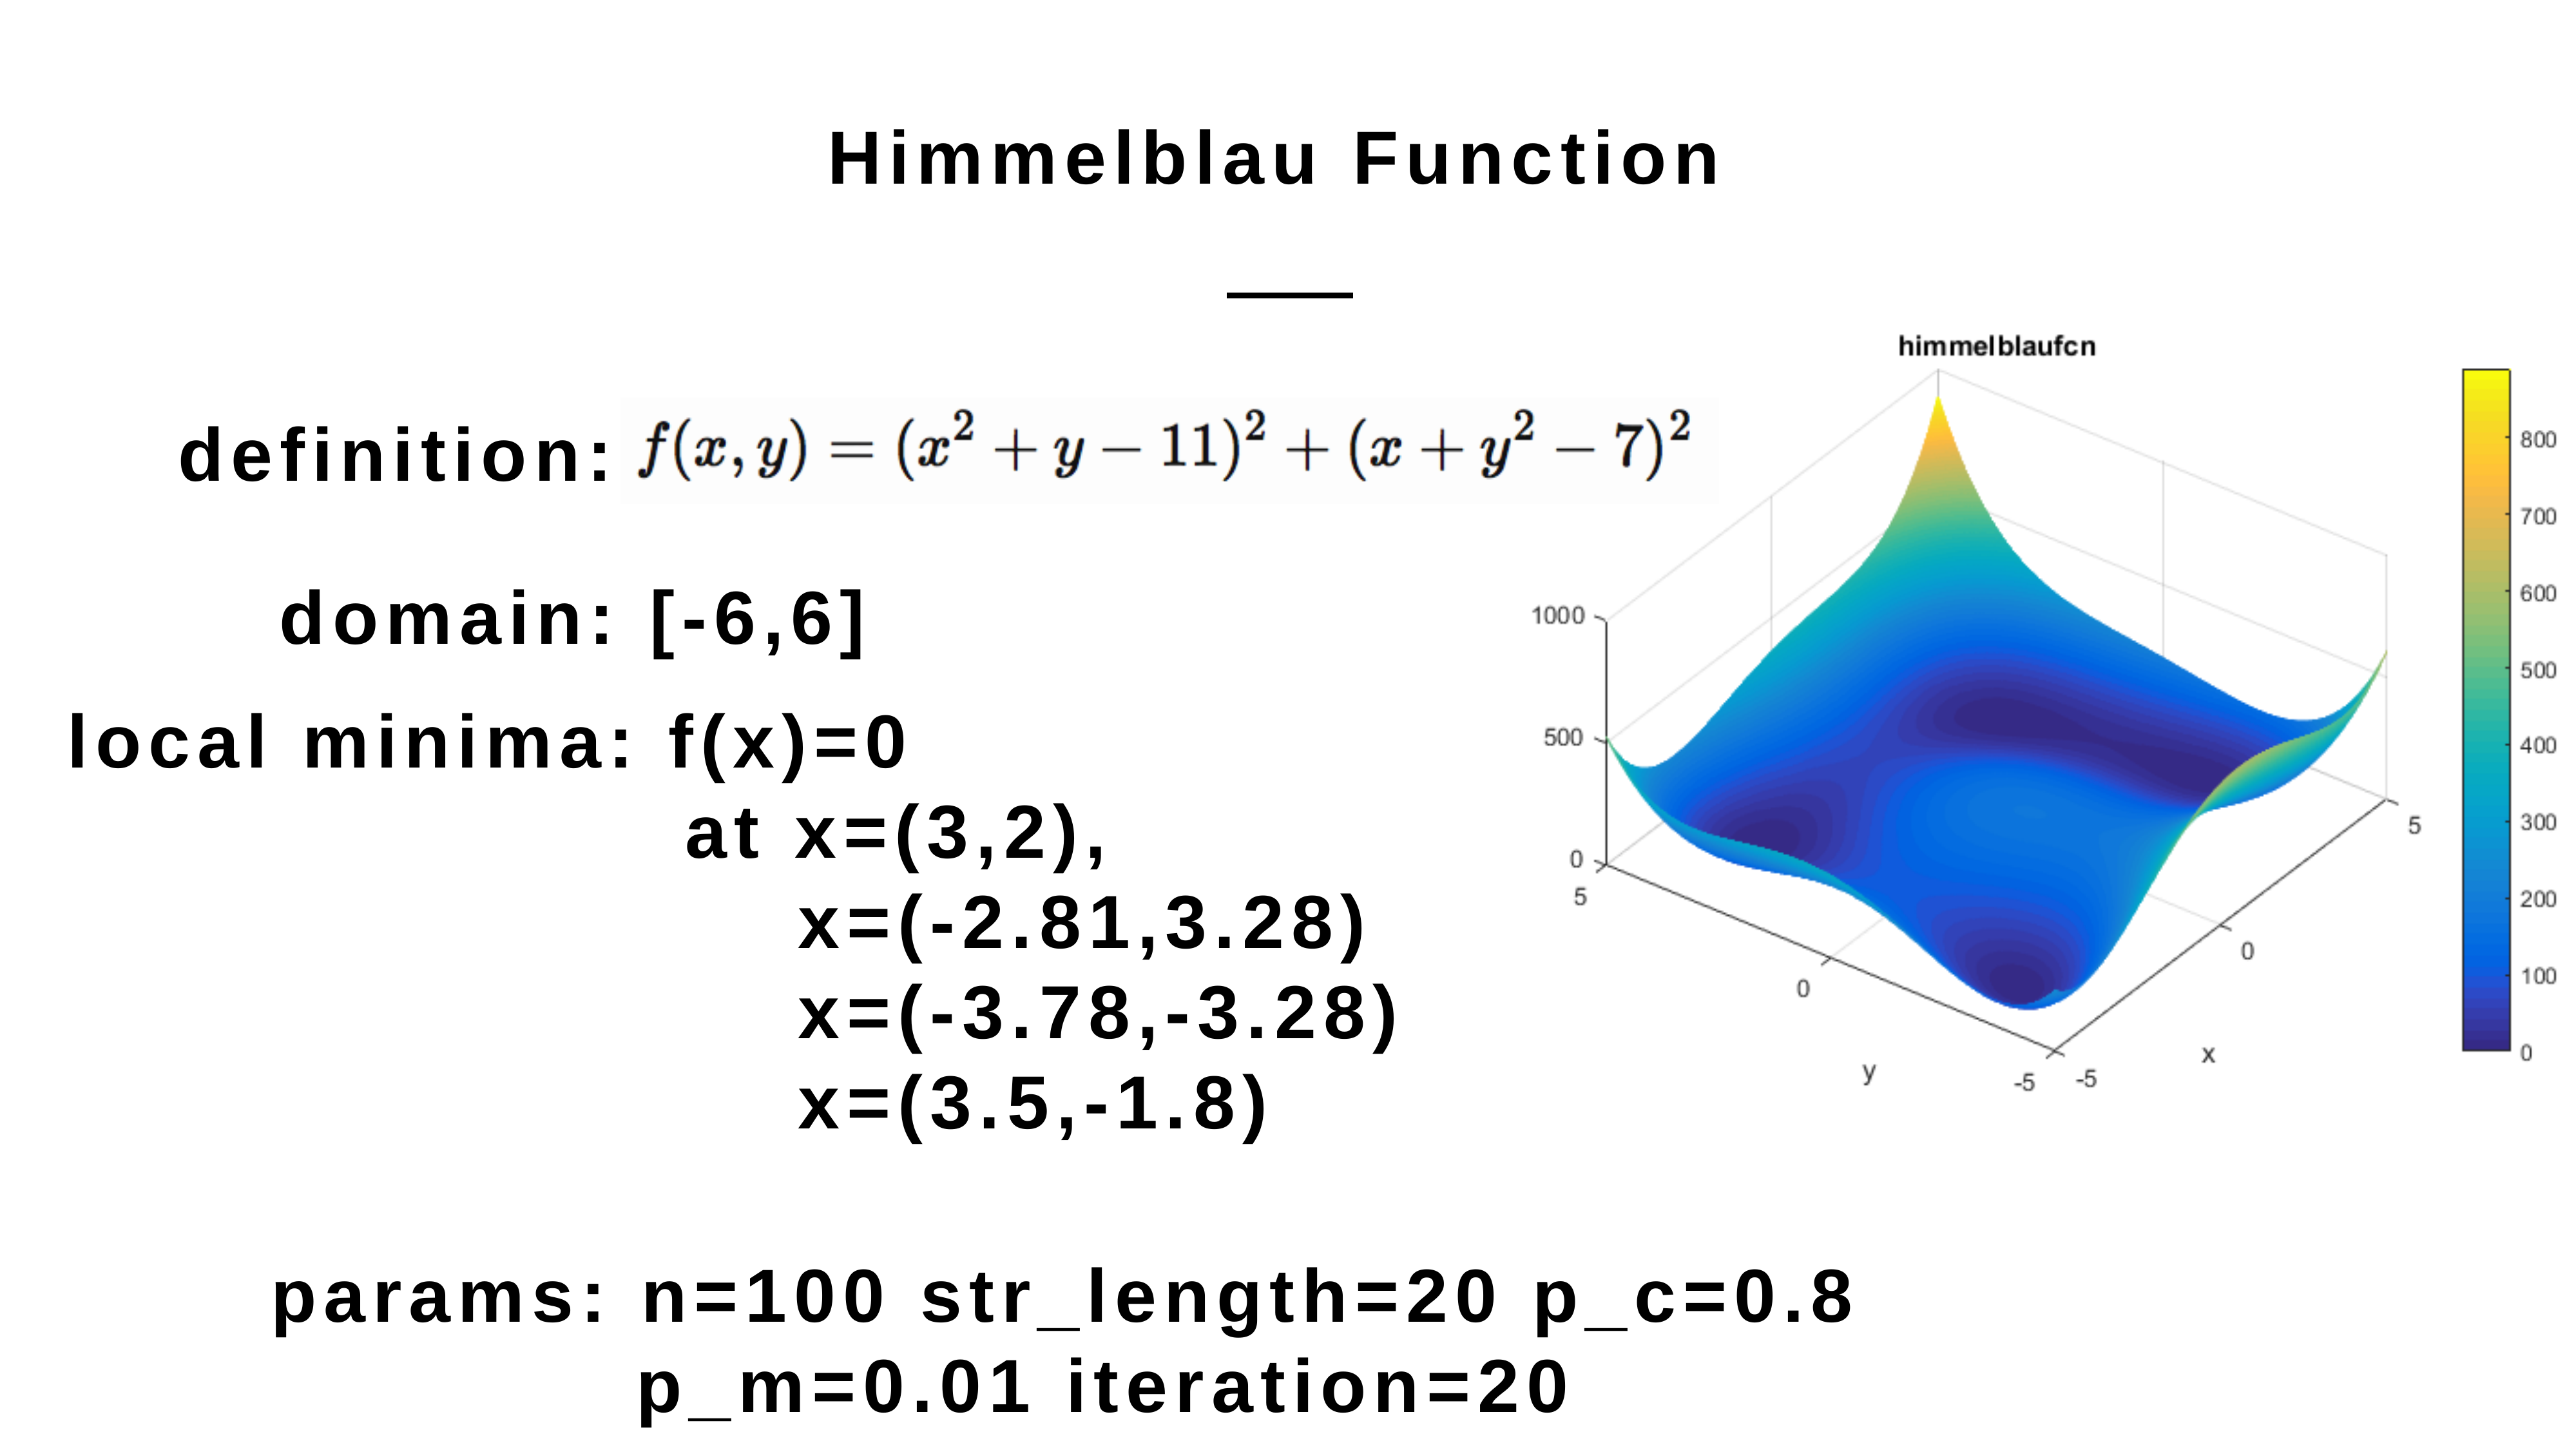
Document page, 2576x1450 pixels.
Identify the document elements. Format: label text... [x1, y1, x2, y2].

text_box Himmelblau Function [822, 104, 1754, 204]
picture [620, 305, 2576, 1145]
text_box definition: [172, 400, 619, 501]
text_box domain: [-6,6] [274, 563, 872, 664]
text_box params: n=100 str_length=20 p_c=0.8 p_m=0.01 iteration=20 [265, 1241, 1861, 1433]
text_box local minima: f(x)=0 at x=(3,2), x=(-2.81,3.28) x=(-3.78,-3.28) x=(3.5,-1.8) [34, 687, 1405, 1150]
